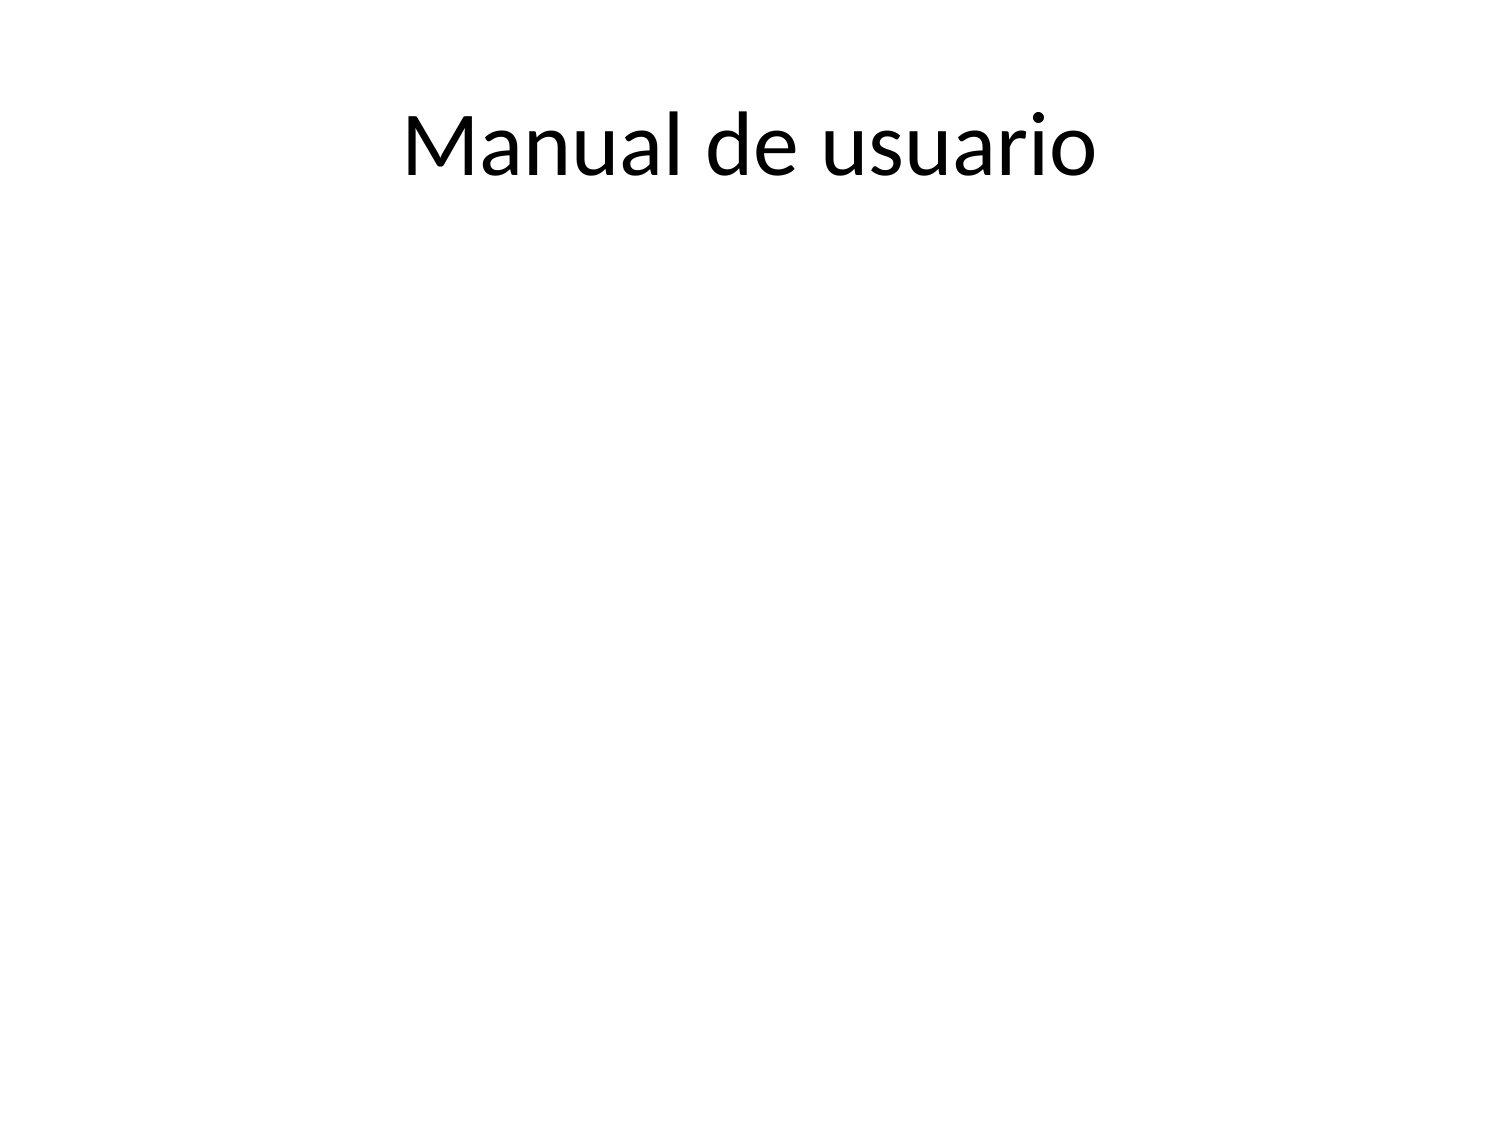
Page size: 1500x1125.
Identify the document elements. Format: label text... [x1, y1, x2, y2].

title Manual de usuario [75, 45, 1425, 233]
